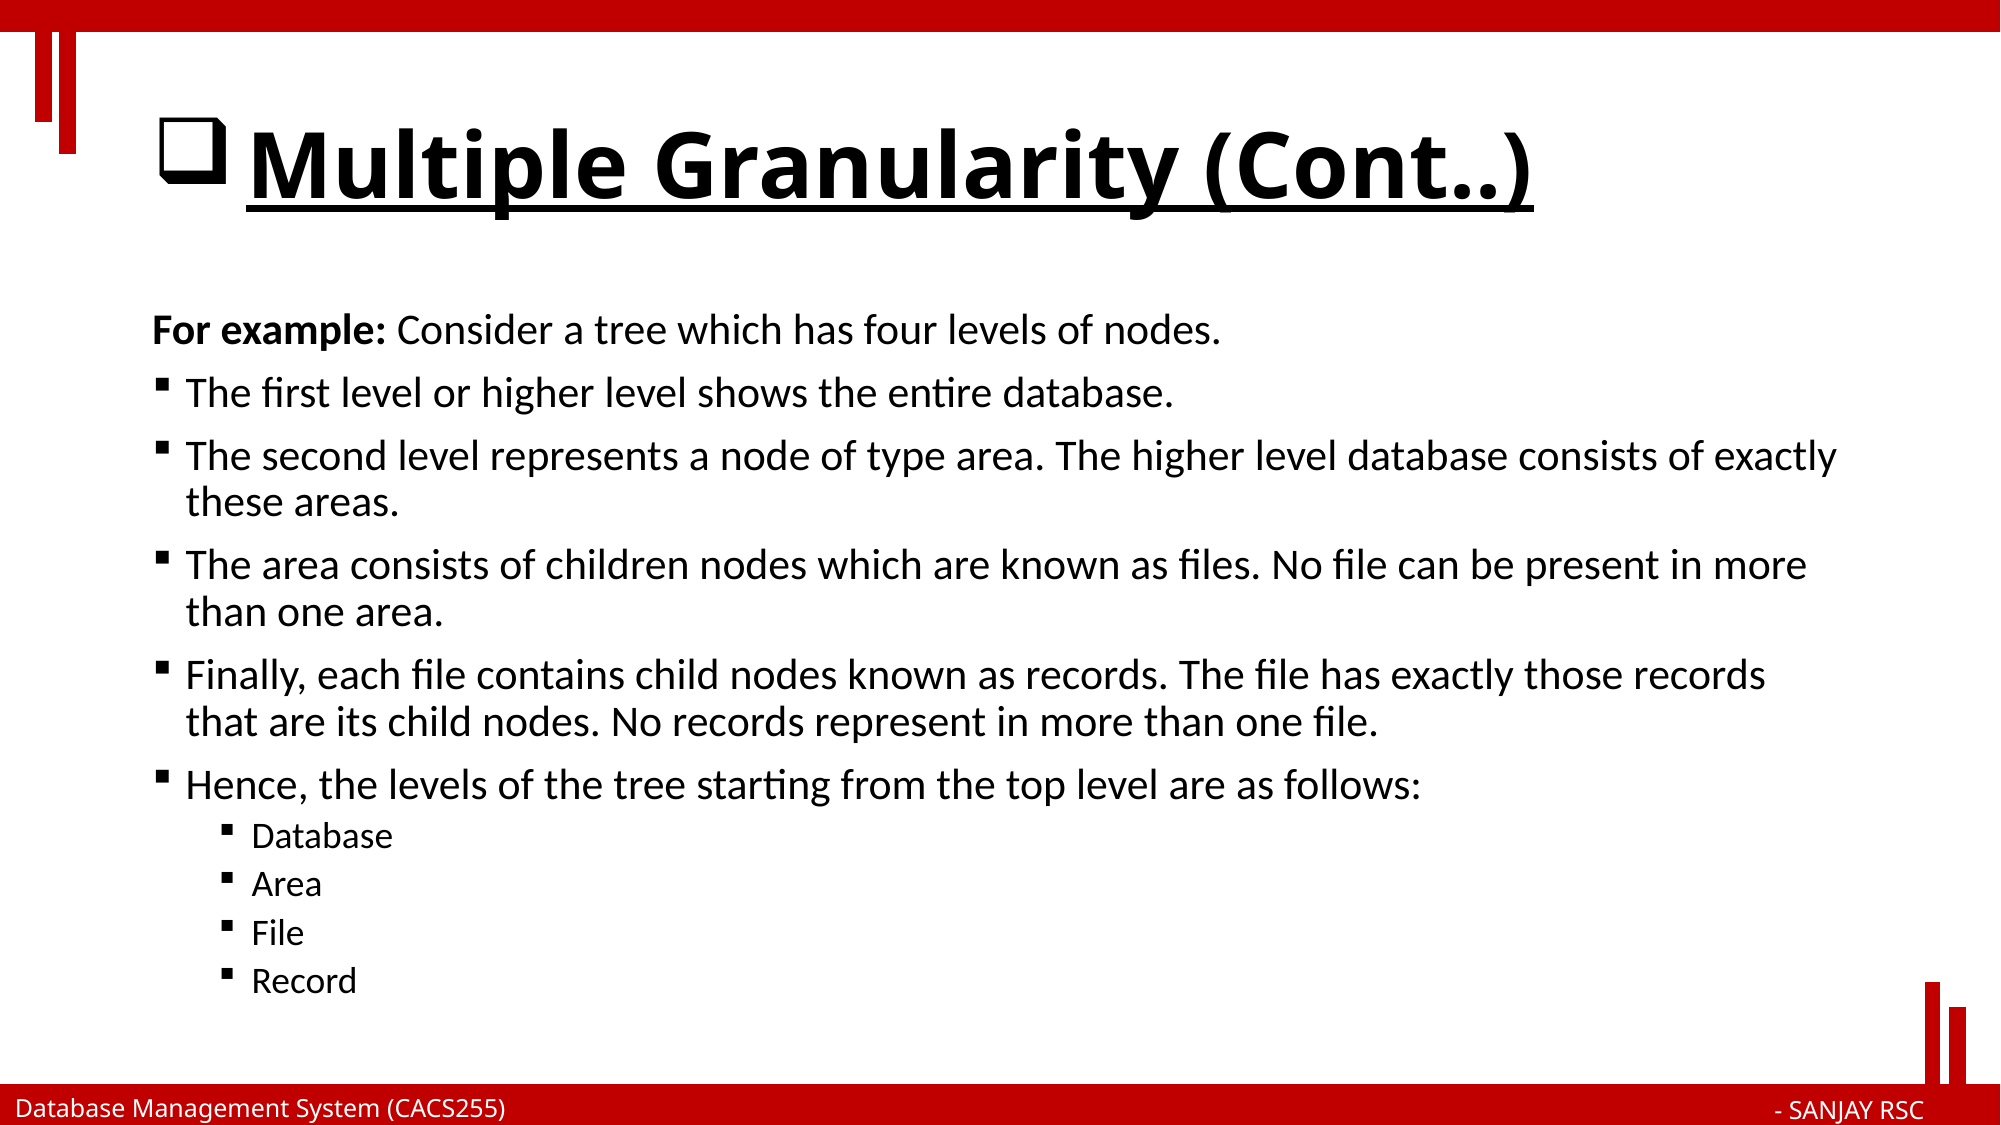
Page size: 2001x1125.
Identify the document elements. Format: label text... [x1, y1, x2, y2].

list For example: Consider a tree which has four levels of nodes. The first level or higher level shows the entire database. The second level represents a node of type area. The higher level database consists of exactly these areas. The area consists of children nodes which are known as files. No file can be present in more than one area. Finally, each file contains child nodes known as records. The file has exactly those records that are its child nodes. No records represent in more than one file. Hence, the levels of the tree starting from the top level are as follows: Database Area File Record [137, 299, 1863, 1014]
title Multiple Granularity (Cont..) [137, 59, 1863, 278]
